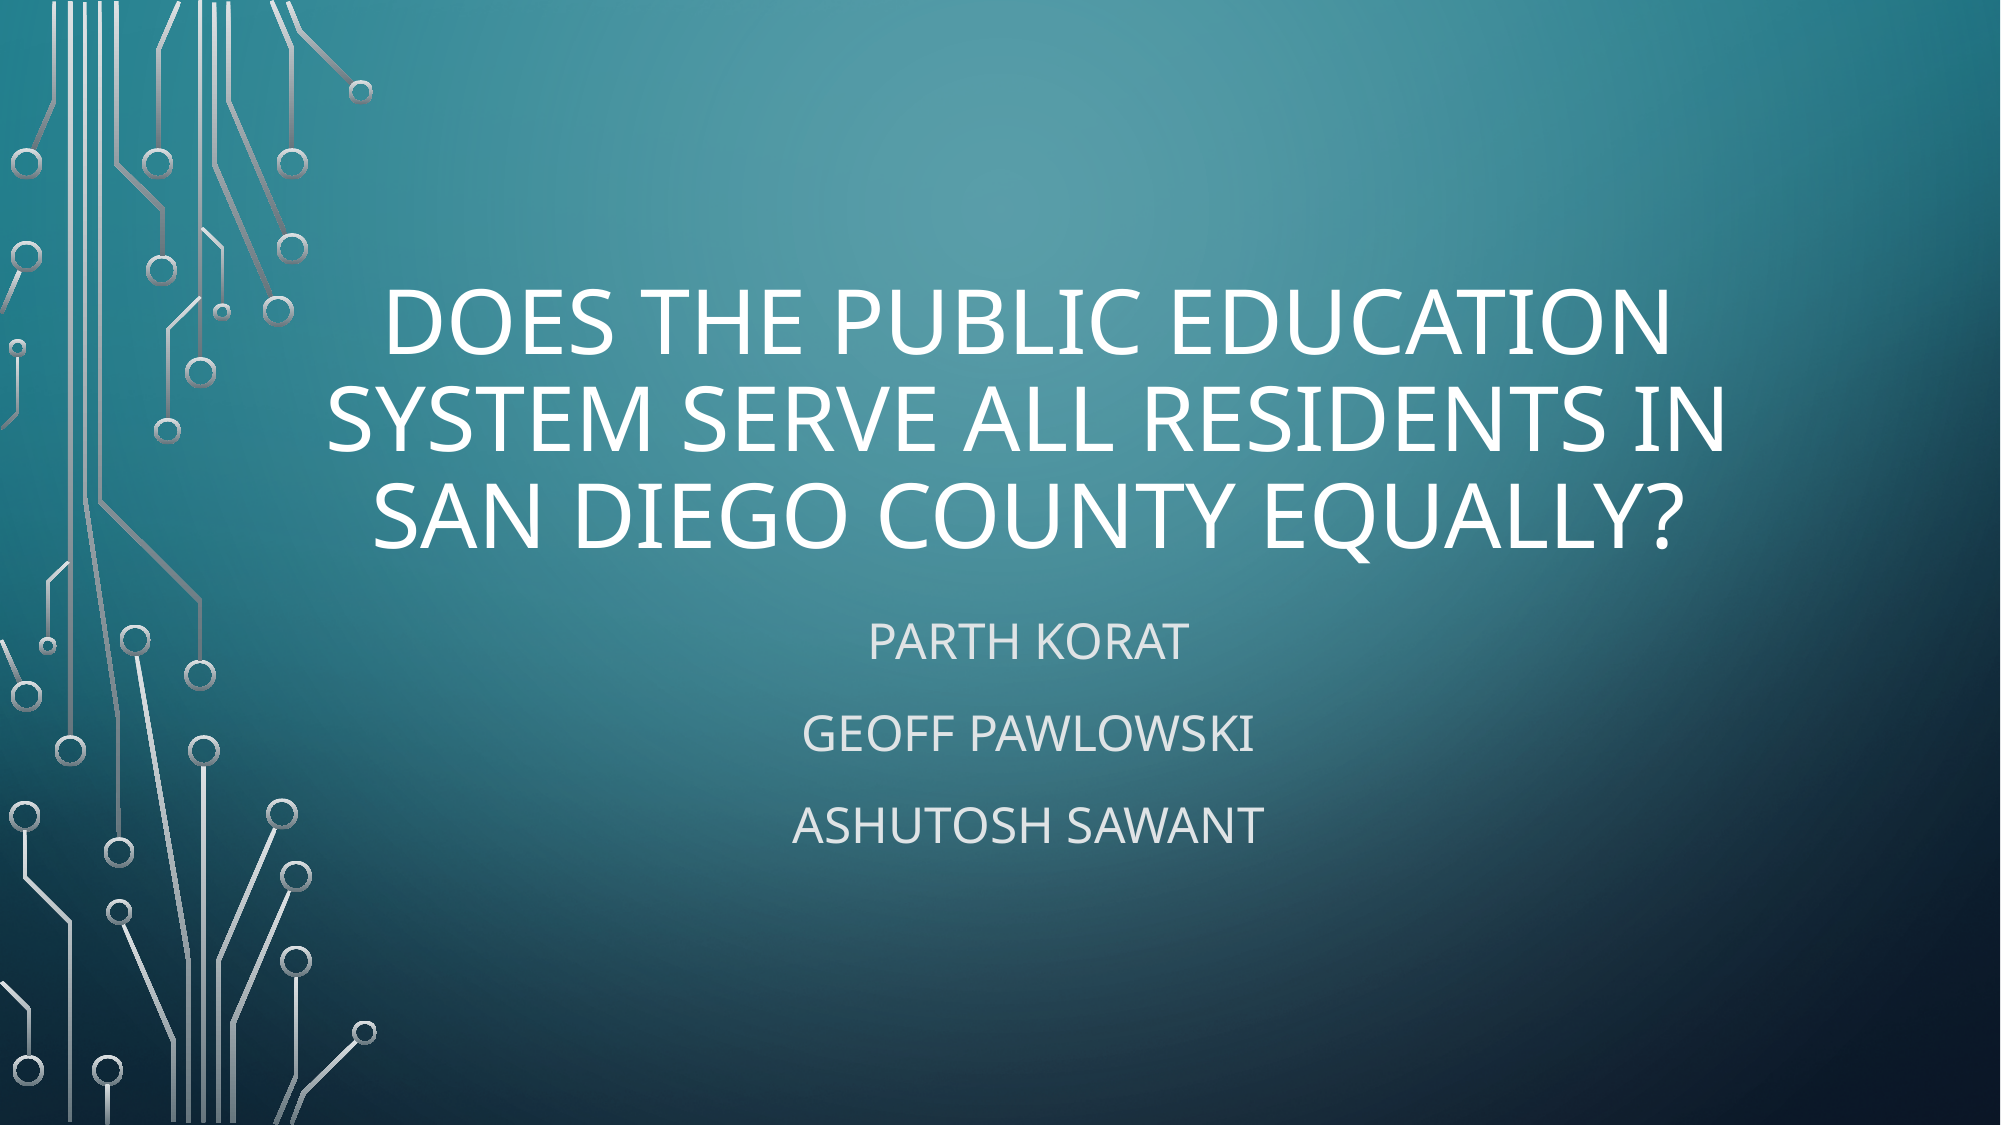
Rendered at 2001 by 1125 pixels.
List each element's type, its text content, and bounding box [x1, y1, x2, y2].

subtitle Parth Korat Geoff Pawlowski AshuTosh SawaNT [307, 590, 1750, 863]
title Does the Public Education System serve all Residents in San Diego County Equally? [307, 184, 1750, 576]
